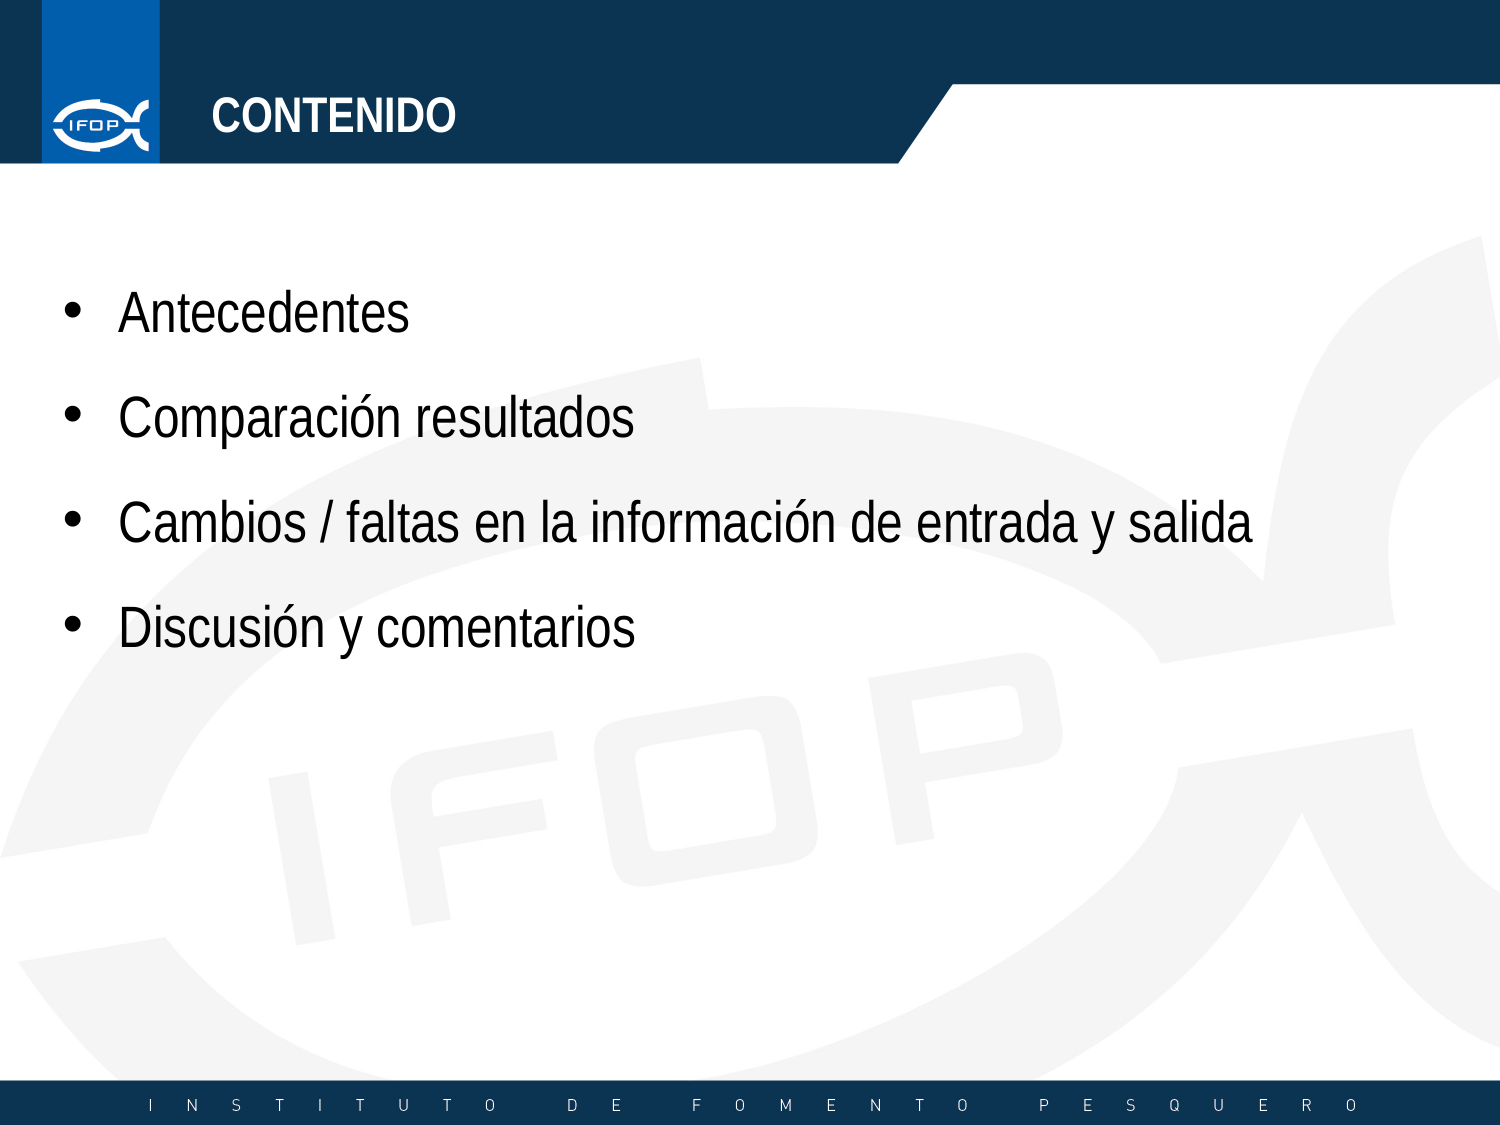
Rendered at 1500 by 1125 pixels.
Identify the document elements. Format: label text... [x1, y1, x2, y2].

text_box Antecedentes Comparación resultados Cambios / faltas en la información de entrada y salida Discusión y comentarios [47, 231, 1452, 746]
picture [0, 0, 1500, 1125]
text_box CONTENIDO [196, 75, 750, 150]
